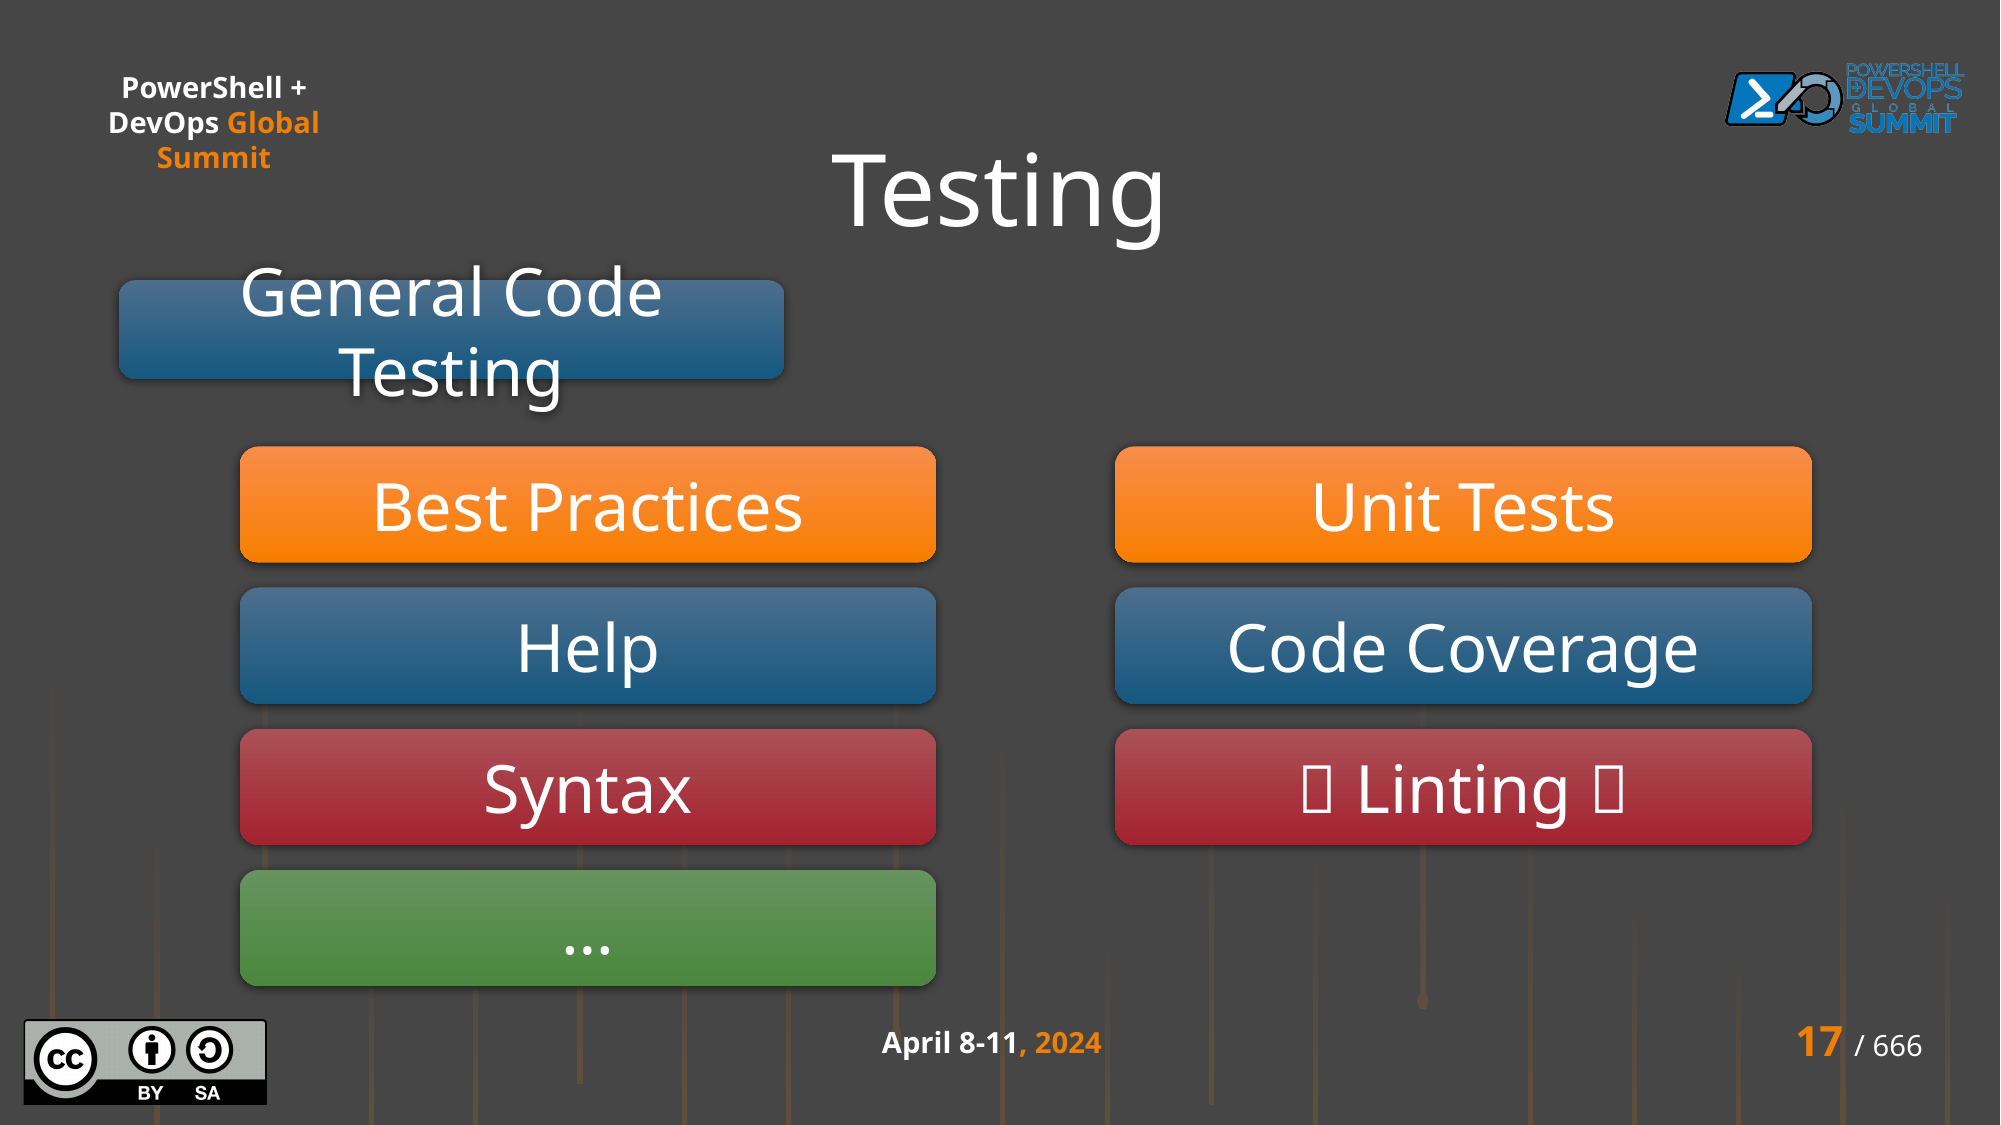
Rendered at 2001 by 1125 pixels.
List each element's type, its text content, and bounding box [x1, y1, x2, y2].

text_box Unit Tests [1115, 446, 1813, 563]
title Testing [137, 132, 1863, 278]
text_box Help [239, 587, 937, 704]
text_box Best Practices [239, 446, 937, 563]
text_box General Code Testing [118, 280, 785, 379]
text_box Syntax [239, 728, 937, 845]
picture [23, 1019, 267, 1105]
text_box … [239, 869, 937, 986]
text_box  Linting  [1115, 728, 1813, 845]
picture [1725, 61, 1965, 139]
text_box Code Coverage [1115, 587, 1813, 704]
